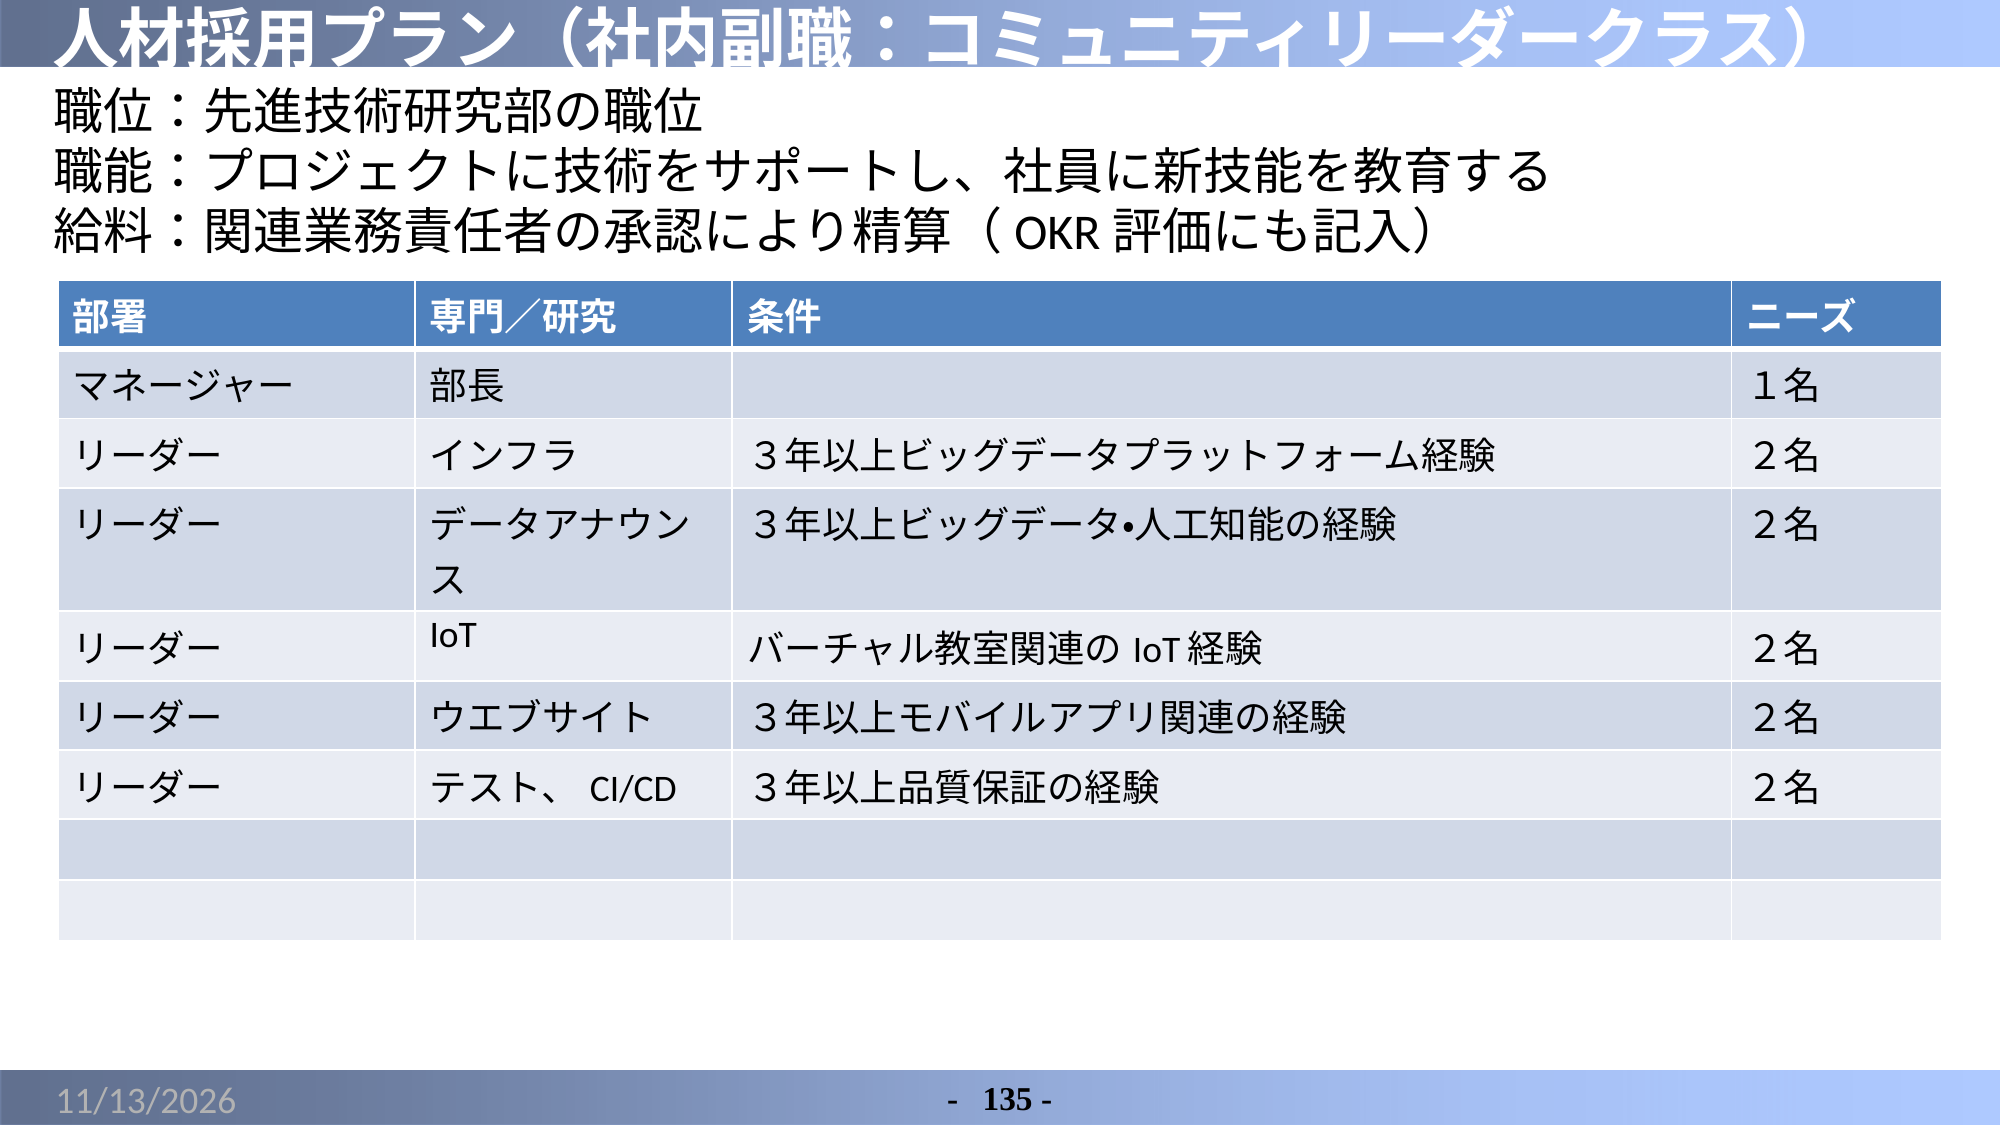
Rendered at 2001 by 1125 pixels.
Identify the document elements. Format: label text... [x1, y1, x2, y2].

table_cell リーダー [59, 682, 414, 749]
table_cell データアナウンス [416, 489, 731, 610]
table_cell マネージャー [59, 352, 414, 418]
table_cell ３年以上ビッグデータプラットフォーム経験 [733, 419, 1731, 487]
table_cell ２名 [1732, 682, 1941, 749]
title 人材採用プラン（社内副職：コミュニティリーダークラス） [52, 0, 1946, 78]
table_cell リーダー [59, 751, 414, 818]
table_cell ウエブサイト [416, 682, 731, 749]
table_cell バーチャル教室関連のIoT経験 [733, 612, 1731, 680]
table_cell １名 [1732, 352, 1941, 418]
table_cell [416, 881, 731, 940]
table_cell リーダー [59, 489, 414, 610]
table_header ニーズ [1732, 281, 1941, 346]
table_cell [59, 881, 414, 940]
table_cell [733, 881, 1731, 940]
table_cell インフラ [416, 419, 731, 487]
table_cell 部長 [416, 352, 731, 418]
table_cell リーダー [59, 419, 414, 487]
table_cell IoT [416, 612, 731, 680]
table_cell [733, 352, 1731, 418]
table_cell ２名 [1732, 419, 1941, 487]
table_cell ３年以上品質保証の経験 [733, 751, 1731, 818]
table_header 部署 [59, 281, 414, 346]
list 職位：先進技術研究部の職位 職能：プロジェクトに技術をサポートし、社員に新技能を教育する 給料：関連業務責任者の承認により精算（OKR評価にも記入） [53, 79, 1947, 261]
table_cell [733, 820, 1731, 879]
table_cell [1732, 820, 1941, 879]
table_cell ２名 [1732, 612, 1941, 680]
table_header 条件 [733, 281, 1731, 346]
table_cell ３年以上ビッグデータ・人工知能の経験 [733, 489, 1731, 610]
table_cell テスト、CI/CD [416, 751, 731, 818]
table_cell [59, 820, 414, 879]
slide_number - 135 - [934, 1078, 1063, 1117]
table_cell [1732, 881, 1941, 940]
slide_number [55, 1076, 516, 1122]
table_cell [416, 820, 731, 879]
table_header 専門／研究 [416, 281, 731, 346]
table_cell ３年以上モバイルアプリ関連の経験 [733, 682, 1731, 749]
table_cell リーダー [59, 612, 414, 680]
table_cell ２名 [1732, 489, 1941, 610]
table_cell ２名 [1732, 751, 1941, 818]
